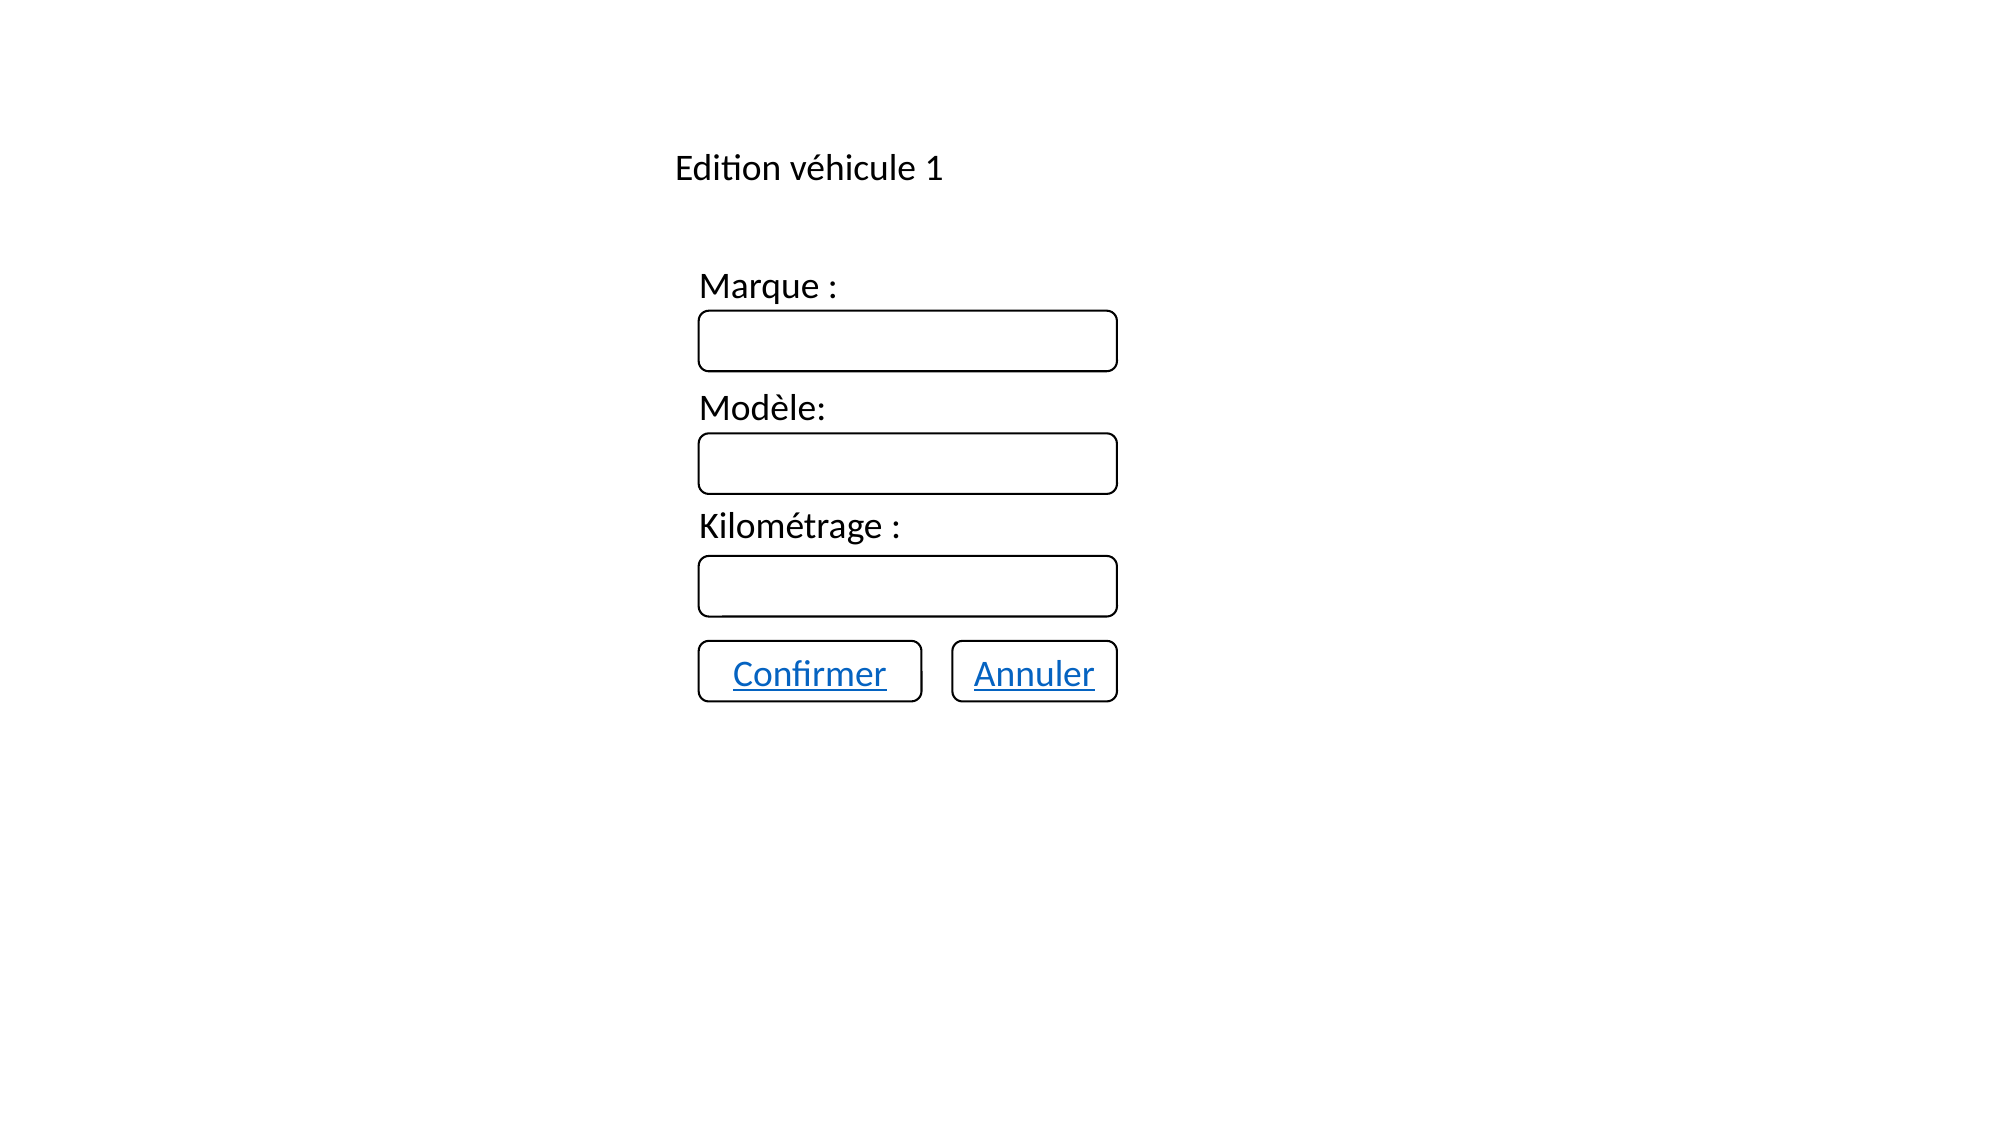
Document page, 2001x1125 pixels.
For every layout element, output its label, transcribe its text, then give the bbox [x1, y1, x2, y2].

text_box Annuler [951, 639, 1119, 703]
text_box [697, 554, 1119, 618]
text_box [697, 432, 1119, 495]
text_box Confirmer [697, 639, 923, 703]
text_box [697, 309, 1119, 373]
text_box Modèle: [684, 375, 842, 436]
text_box Edition véhicule 1 [660, 135, 959, 196]
text_box Marque : [684, 253, 854, 314]
text_box Kilométrage : [684, 493, 917, 554]
